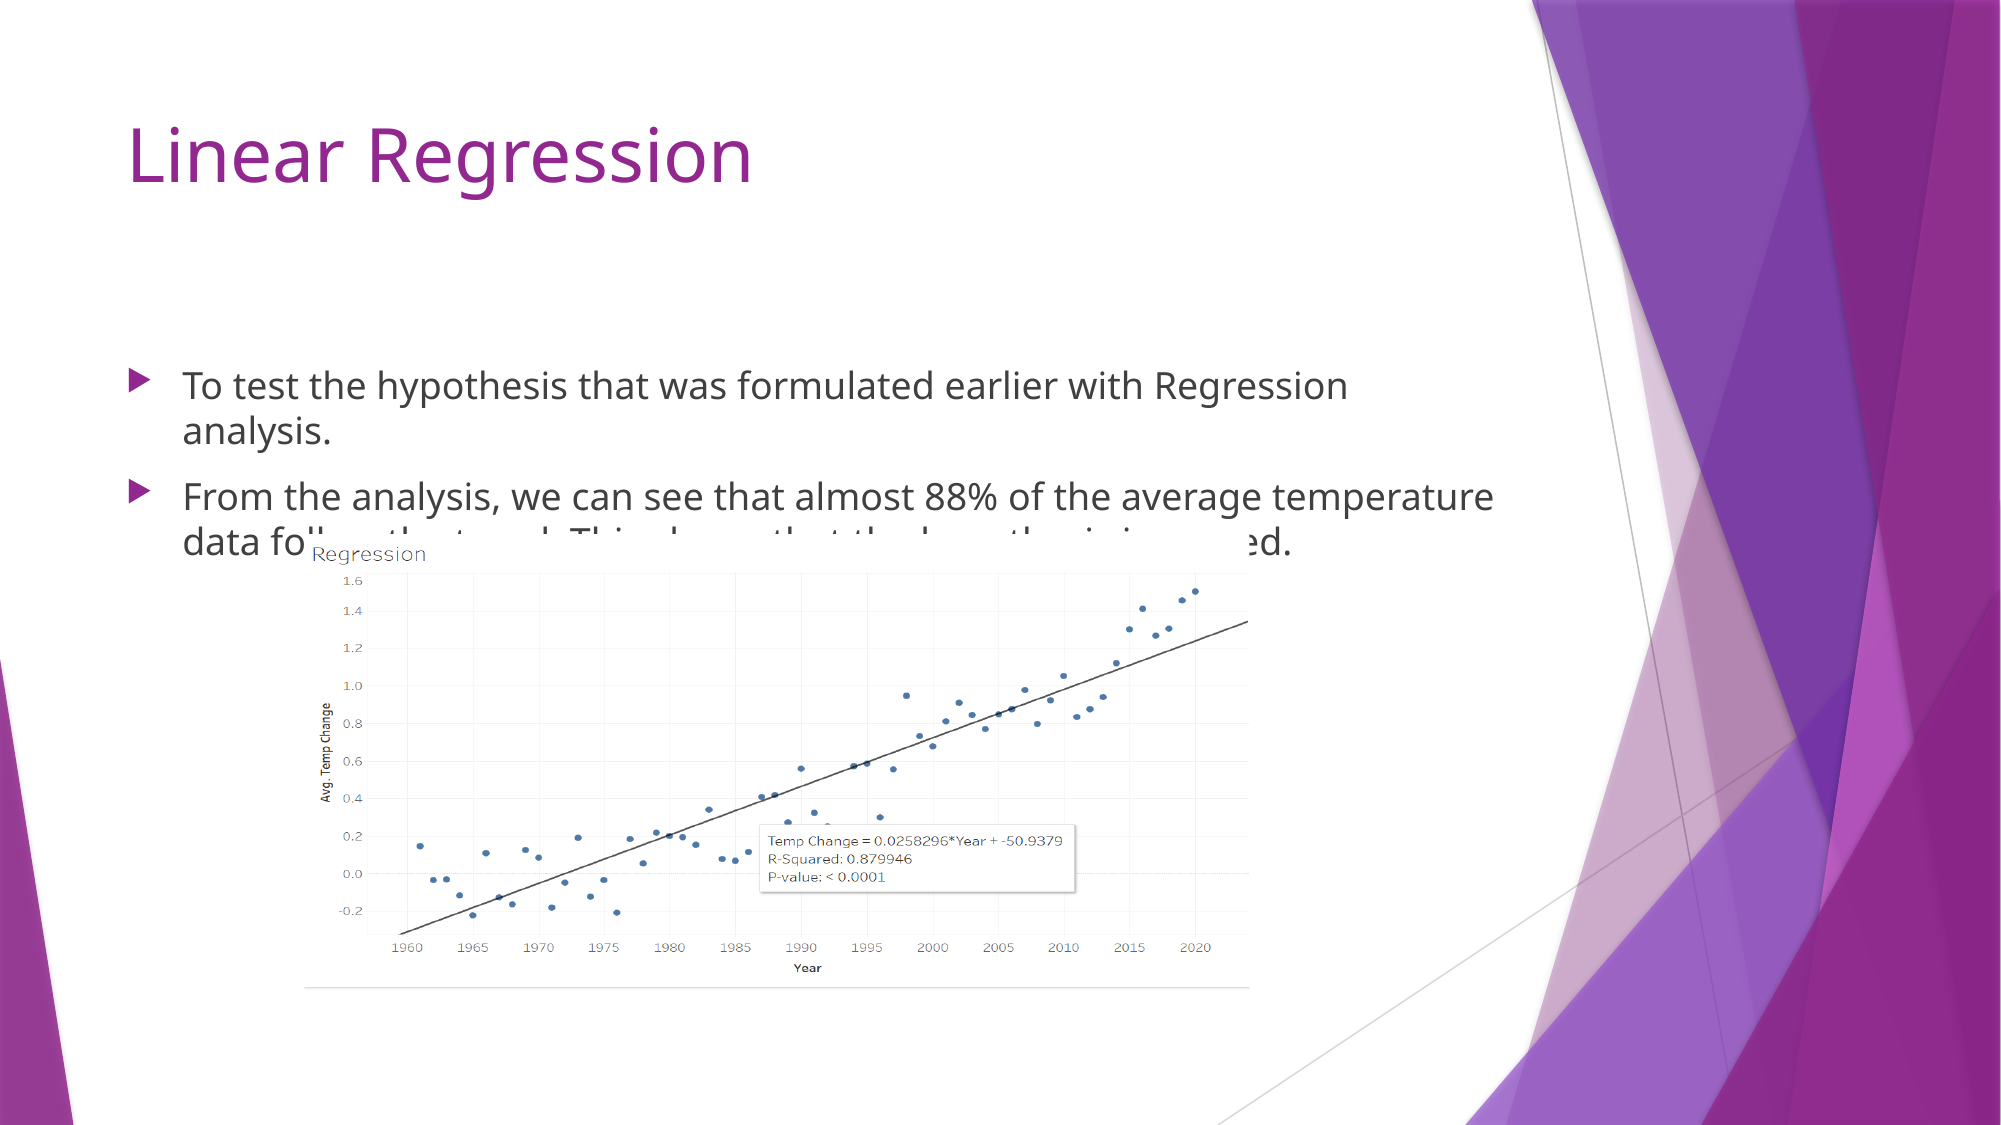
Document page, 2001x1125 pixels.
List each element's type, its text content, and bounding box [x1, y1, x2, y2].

list To test the hypothesis that was formulated earlier with Regression analysis. From the analysis, we can see that almost 88% of the average temperature data follow the trend. This shows that the hypothesis is proved. [111, 354, 1522, 992]
picture [303, 534, 1250, 991]
title Linear Regression [111, 99, 1522, 317]
